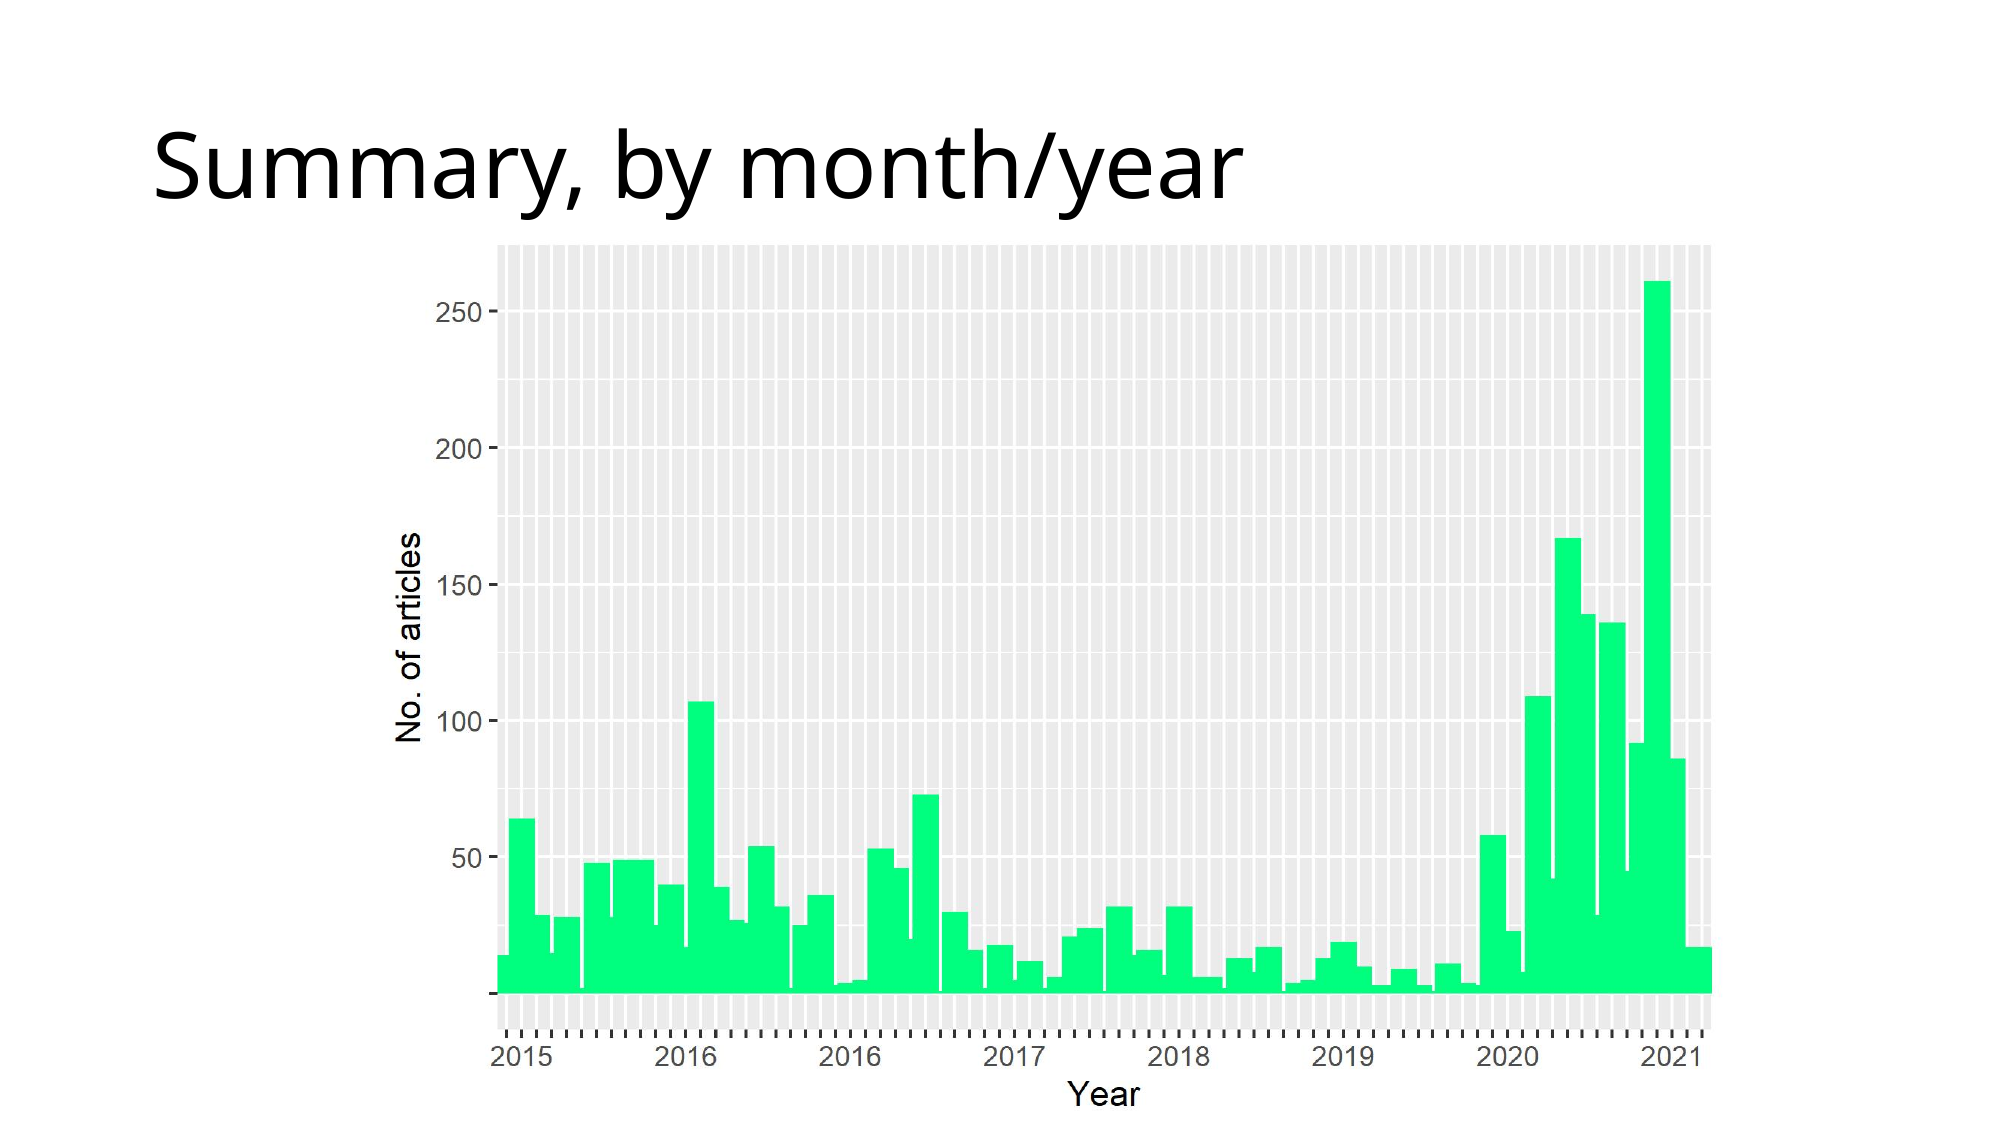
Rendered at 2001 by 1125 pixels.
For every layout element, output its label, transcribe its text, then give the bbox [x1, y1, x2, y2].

title Summary, by month/year [137, 59, 1863, 278]
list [377, 228, 1728, 1125]
